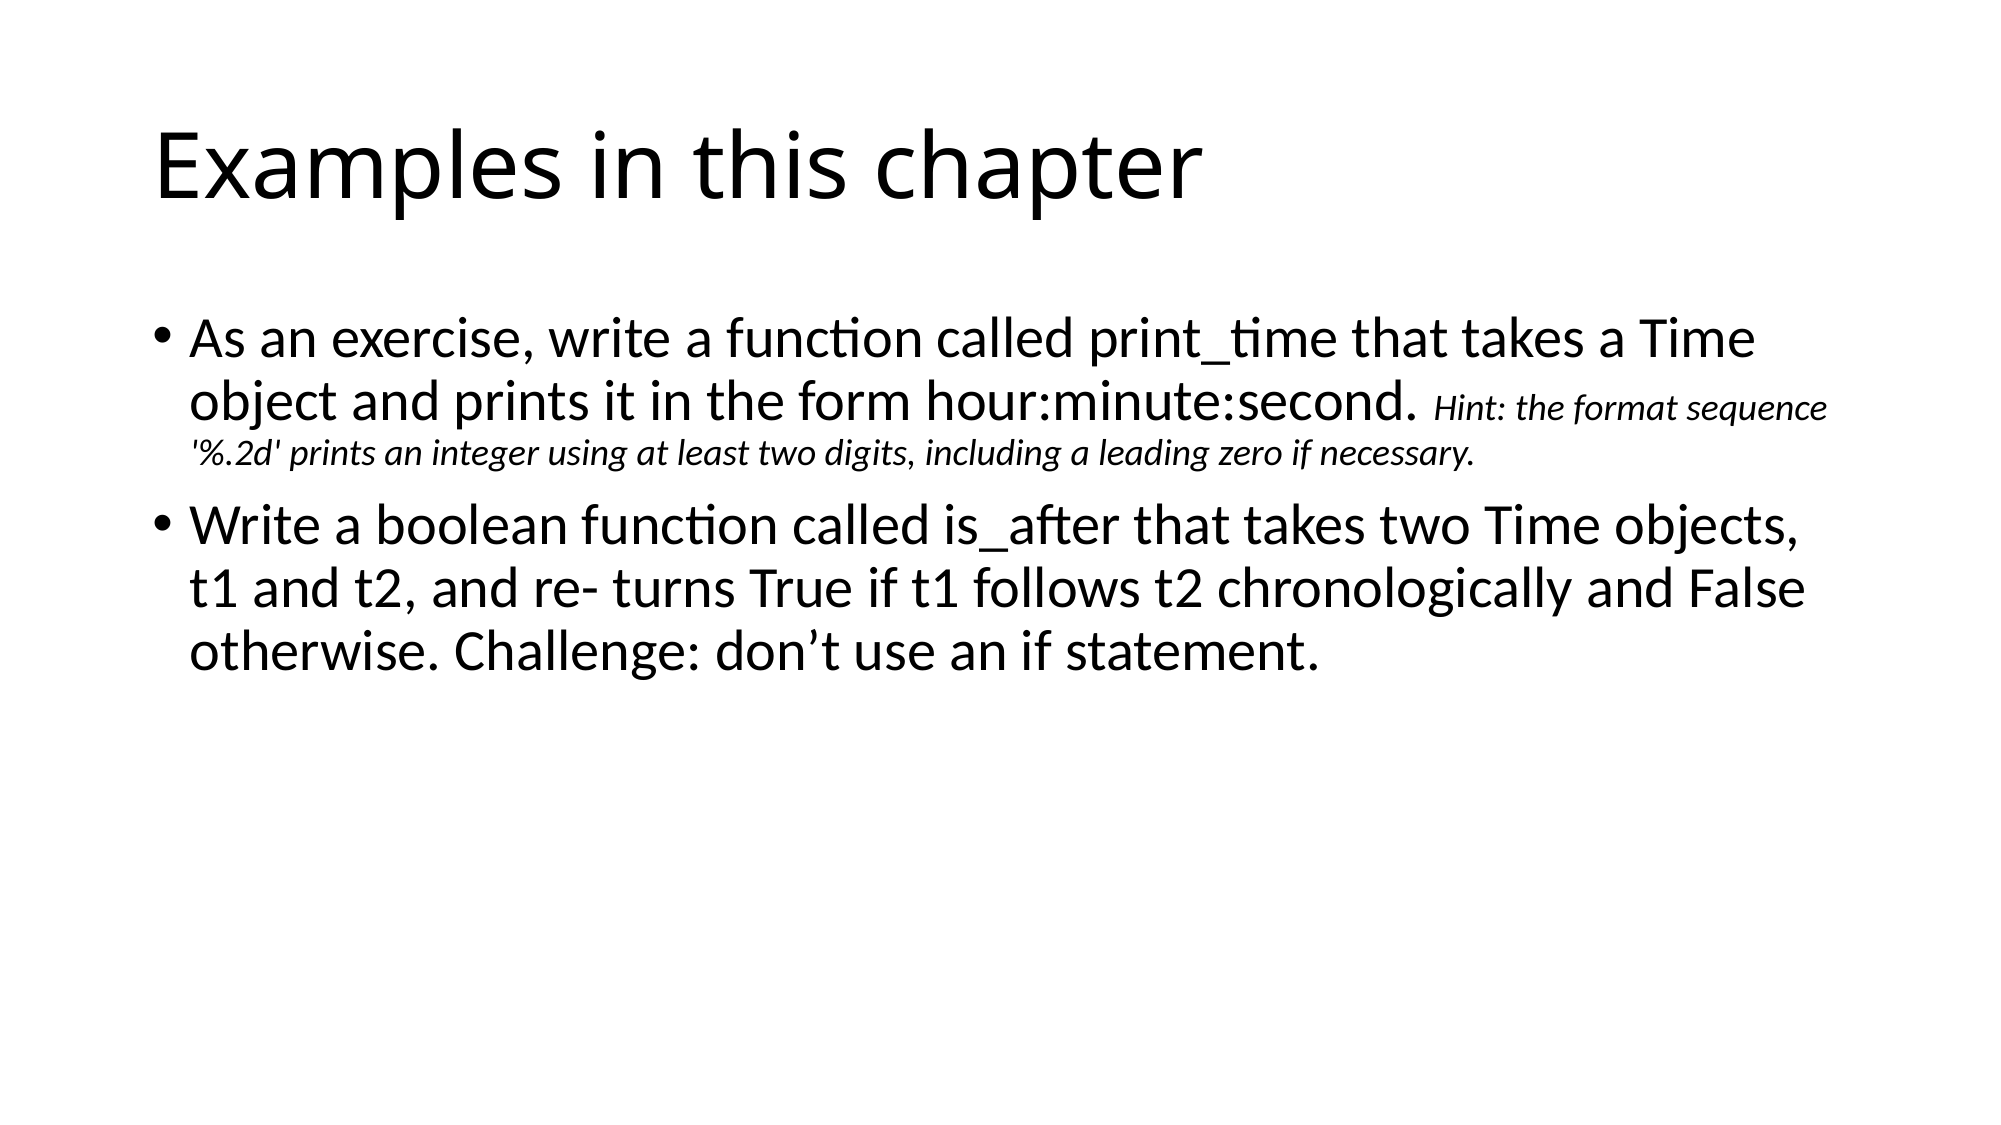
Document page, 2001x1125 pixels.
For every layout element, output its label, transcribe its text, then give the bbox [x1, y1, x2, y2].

list As an exercise, write a function called print_time that takes a Time object and prints it in the form hour:minute:second. Hint: the format sequence '%.2d' prints an integer using at least two digits, including a leading zero if necessary. Write a boolean function called is_after that takes two Time objects, t1 and t2, and re- turns True if t1 follows t2 chronologically and False otherwise. Challenge: don’t use an if statement. [137, 299, 1863, 1014]
title Examples in this chapter [137, 59, 1863, 278]
